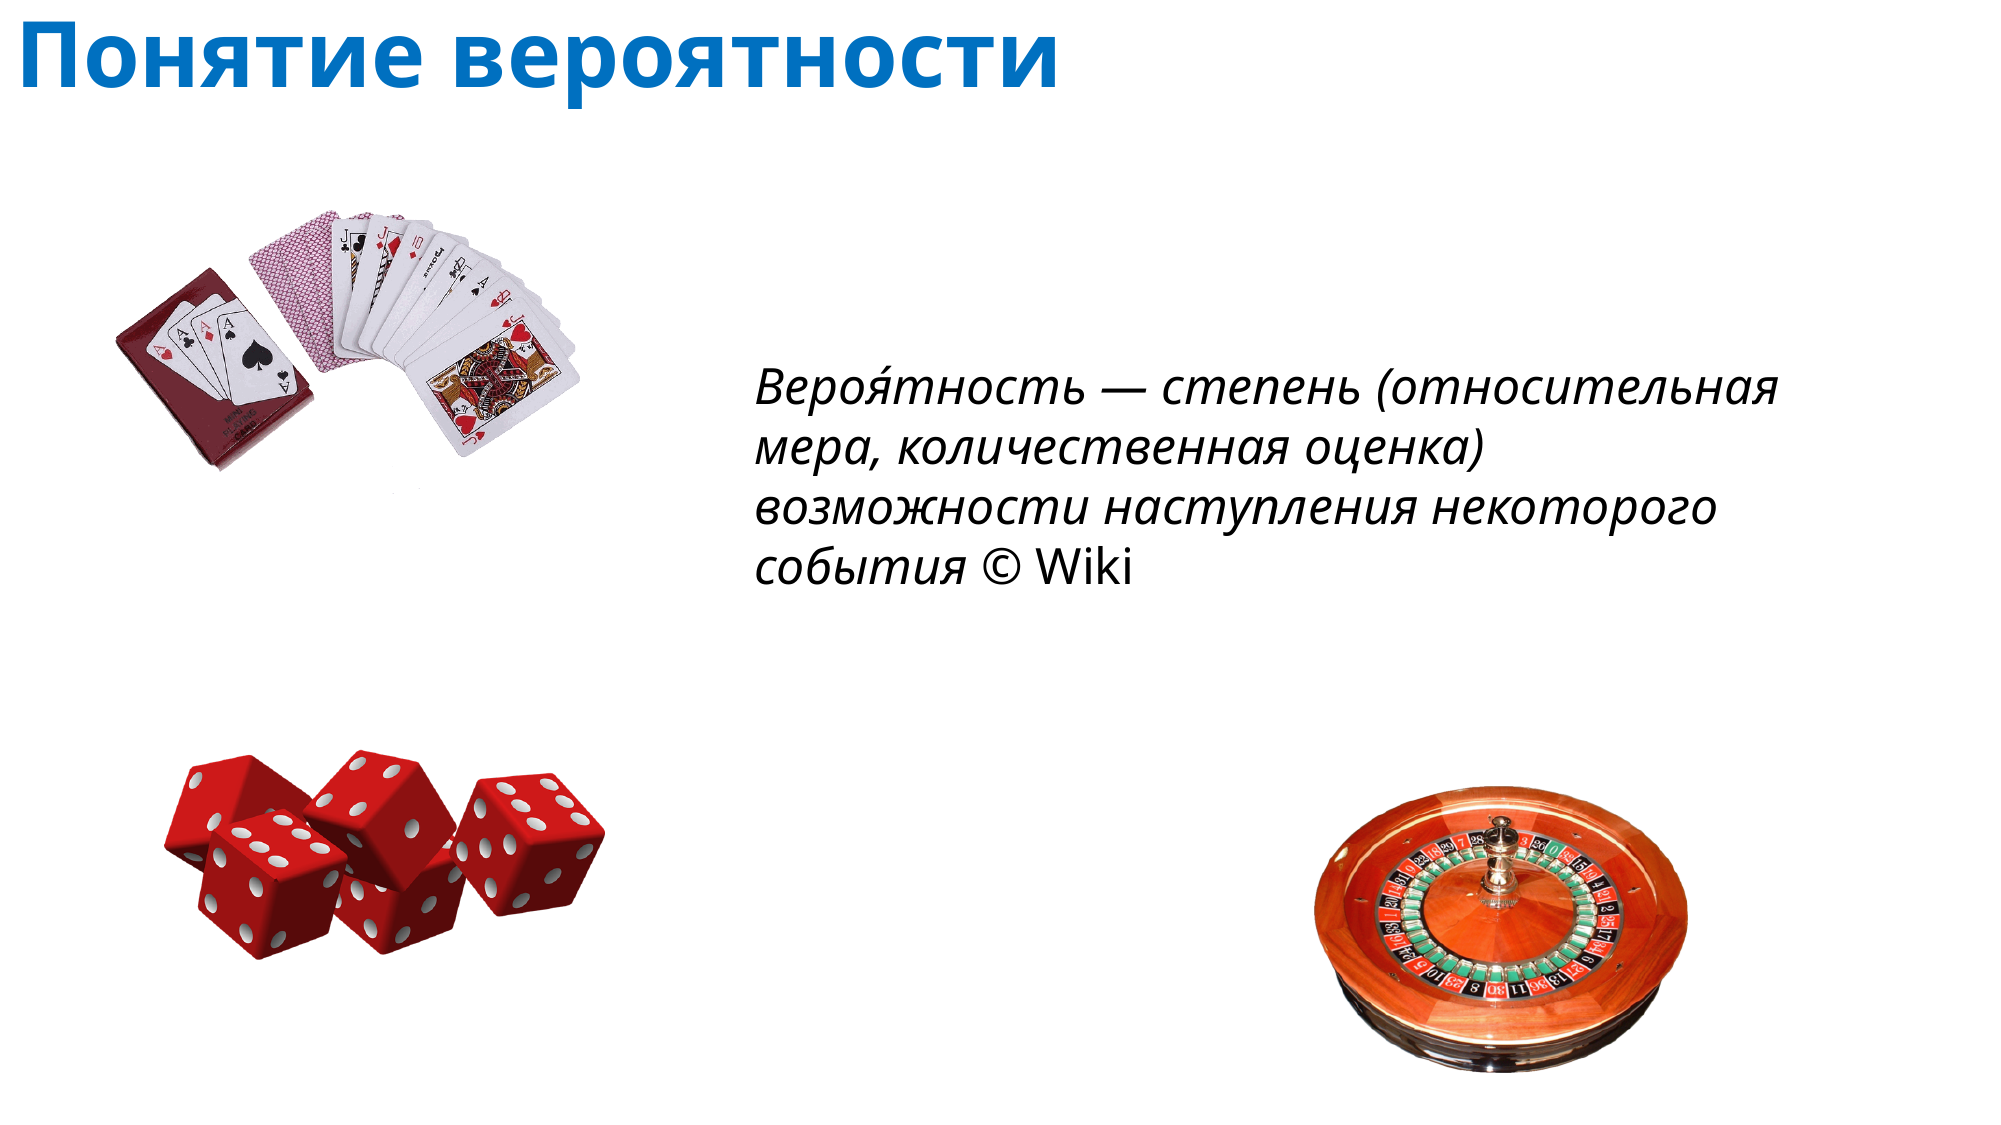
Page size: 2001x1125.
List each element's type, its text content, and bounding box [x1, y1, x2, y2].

text_box Вероя́тность — степень (относительная мера, количественная оценка) возможности наступления некоторого события © Wiki [739, 287, 1811, 660]
title Понятие вероятности [0, 1, 1500, 103]
picture [114, 204, 582, 510]
picture [164, 744, 605, 965]
picture [1314, 786, 1688, 1073]
